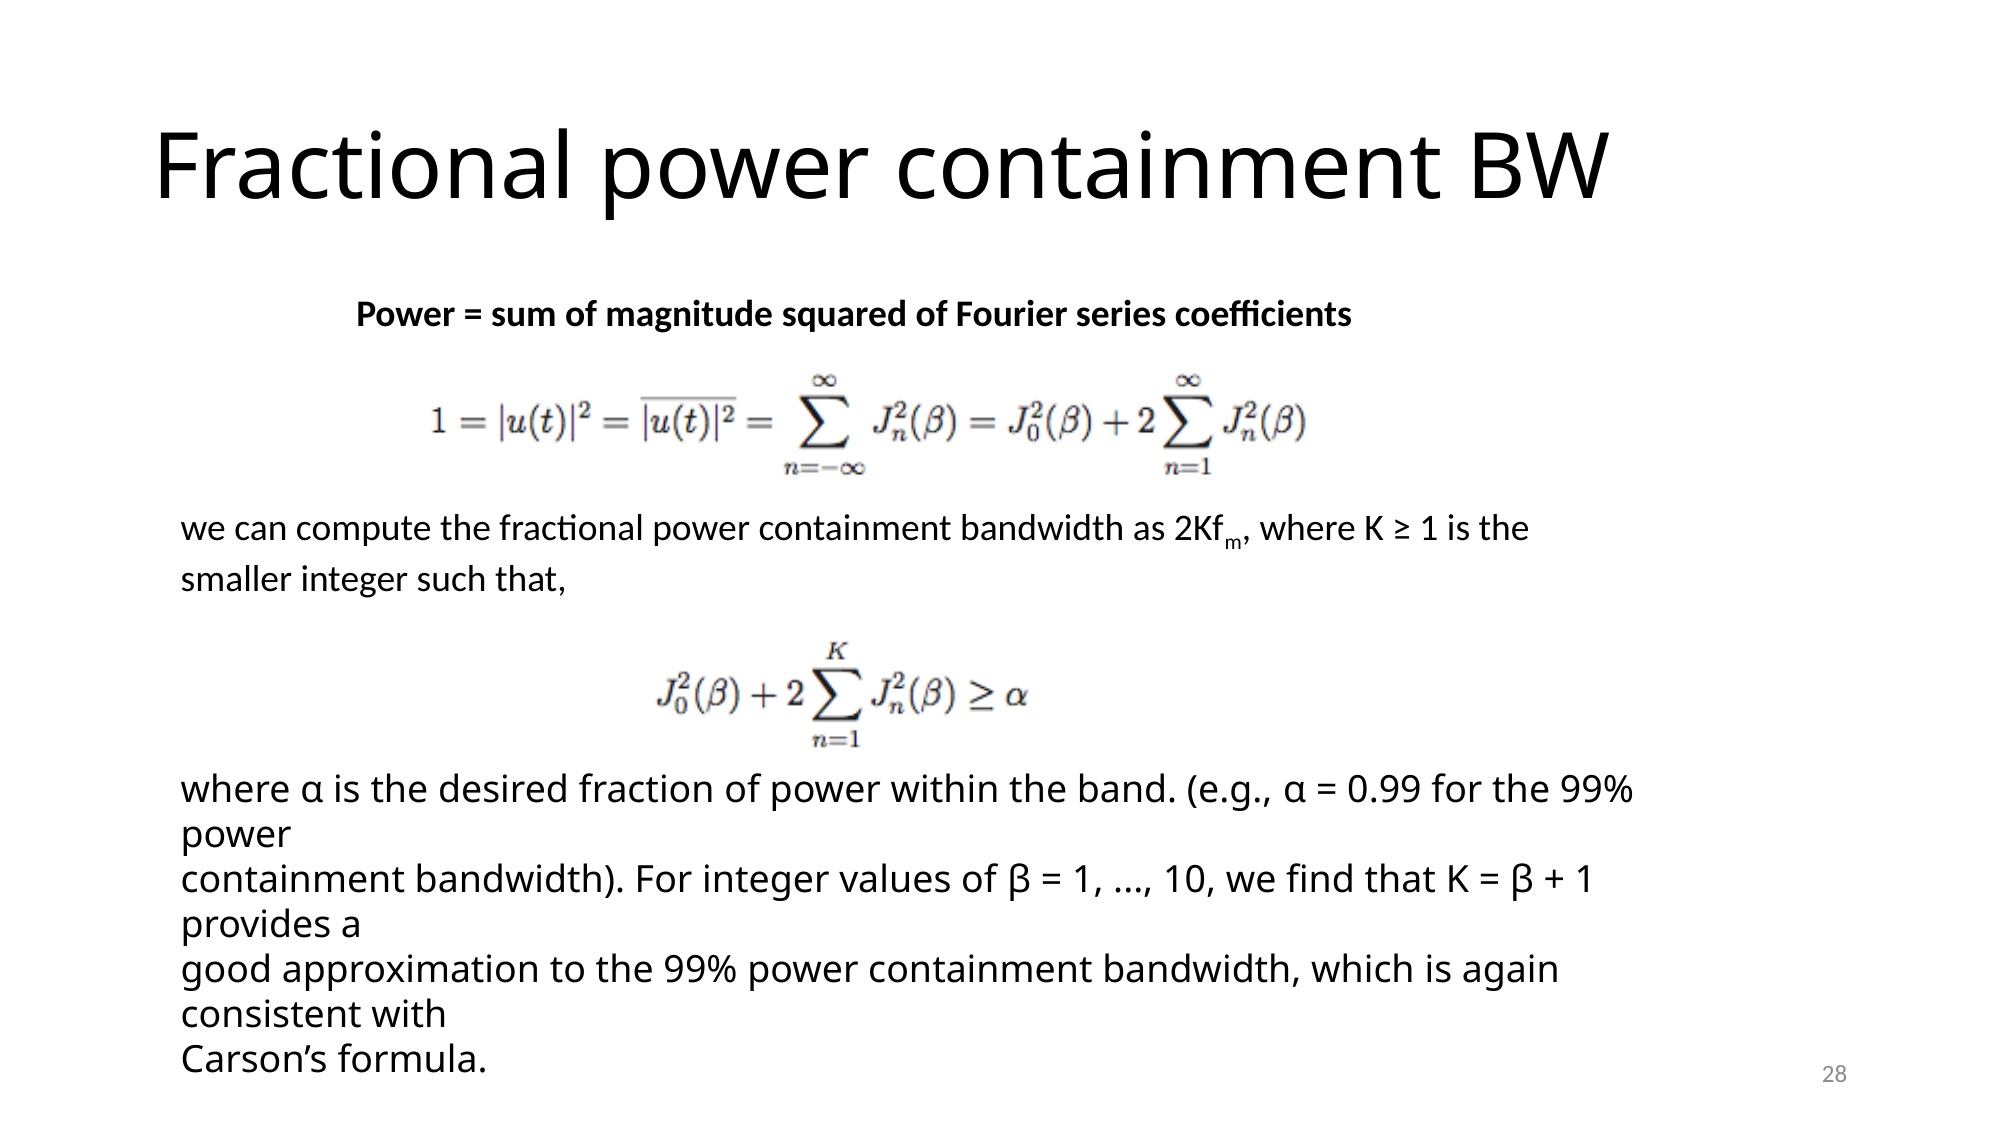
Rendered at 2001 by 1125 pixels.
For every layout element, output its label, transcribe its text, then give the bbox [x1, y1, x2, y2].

picture [652, 641, 1058, 758]
slide_number 28 [1412, 1042, 1863, 1103]
text_box Power = sum of magnitude squared of Fourier series coefficients [341, 281, 1369, 342]
picture [416, 366, 1335, 496]
text_box we can compute the fractional power containment bandwidth as 2Kfm, where K ≥ 1 is the smaller integer such that, [165, 495, 1638, 607]
text_box where α is the desired fraction of power within the band. (e.g., α = 0.99 for the 99% power containment bandwidth). For integer values of β = 1, ..., 10, we find that K = β + 1 provides a good approximation to the 99% power containment bandwidth, which is again consistent with Carson’s formula. [165, 757, 1737, 1088]
title Fractional power containment BW [137, 59, 1863, 278]
